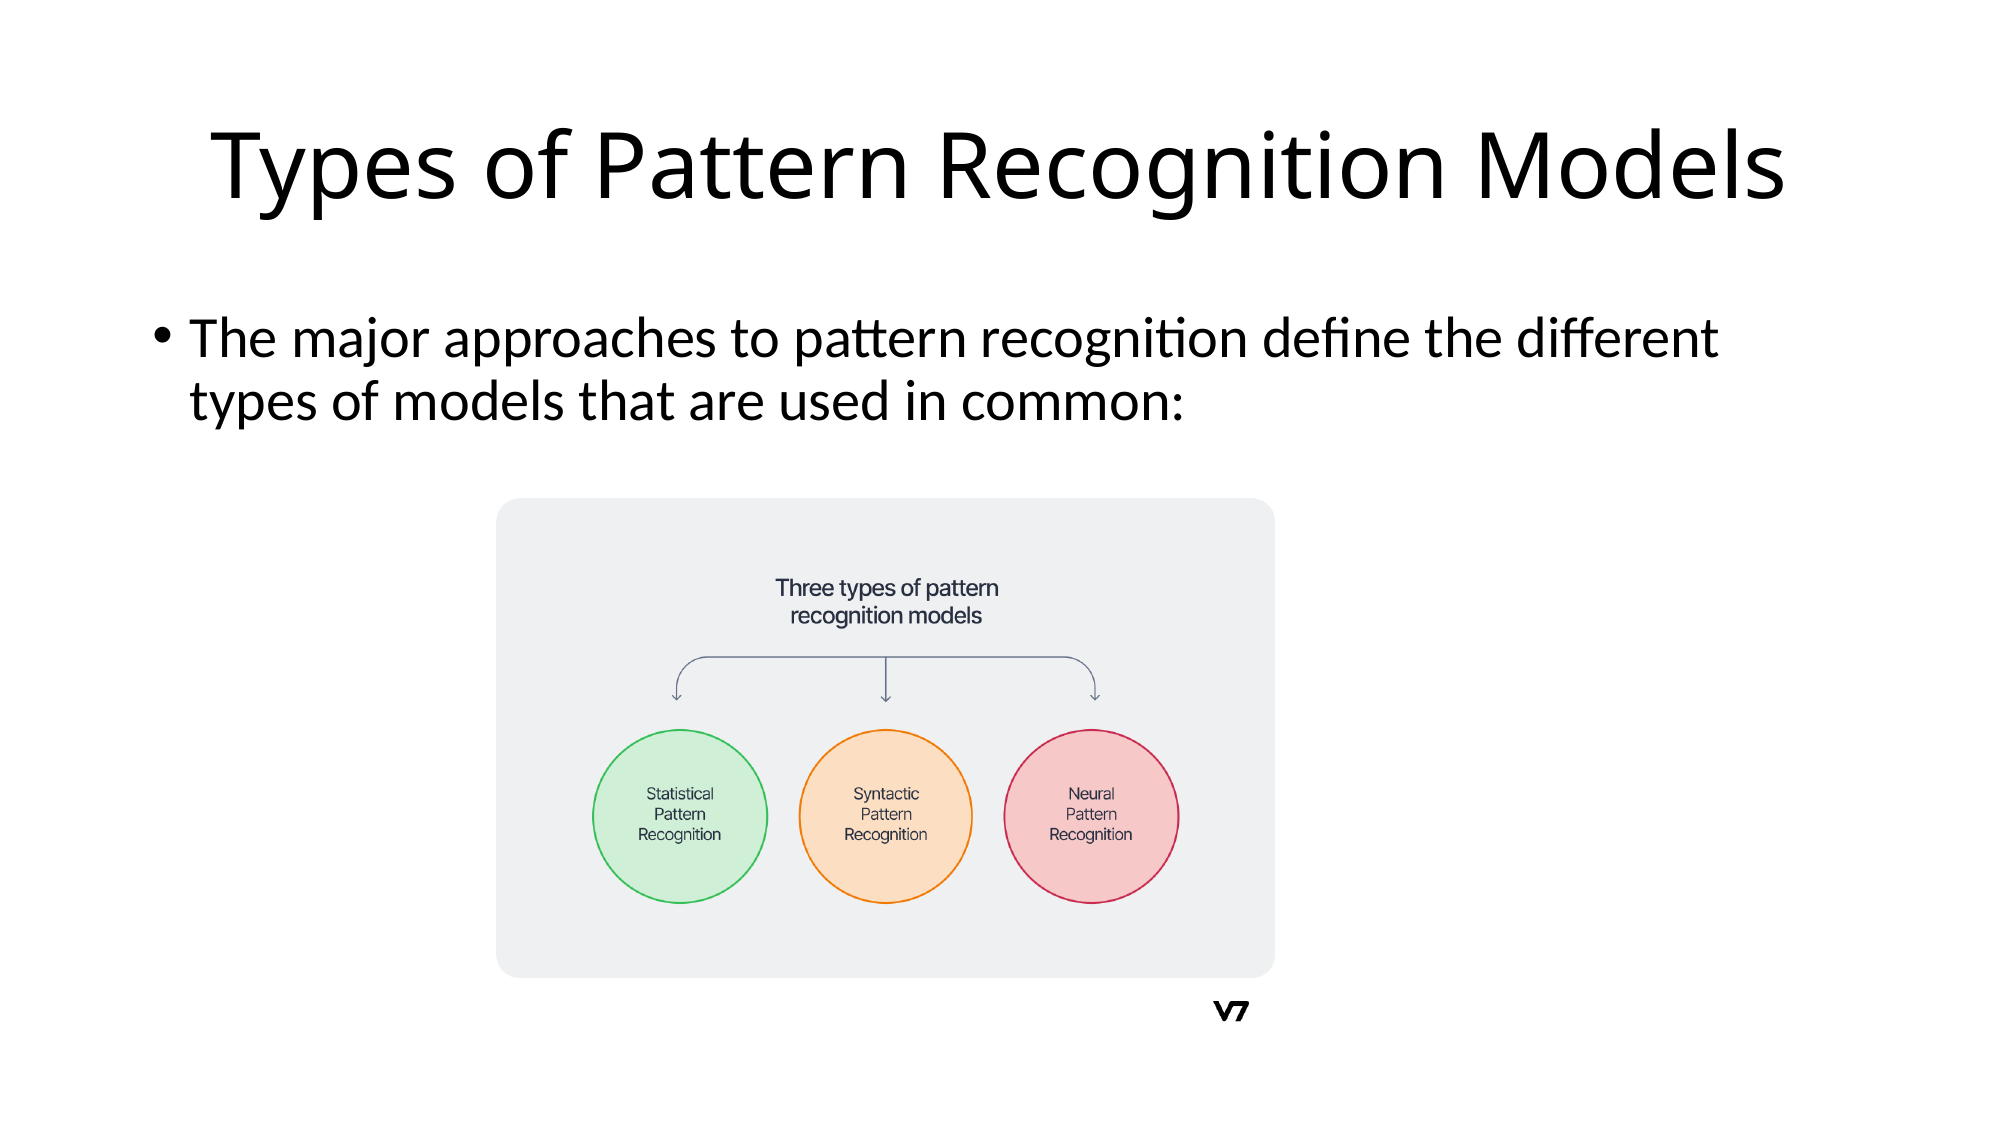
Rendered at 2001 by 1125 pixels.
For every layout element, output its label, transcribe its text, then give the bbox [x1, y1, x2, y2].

title Types of Pattern Recognition Models [137, 59, 1863, 278]
list The major approaches to pattern recognition define the different types of models that are used in common: [137, 299, 1863, 1014]
picture [496, 474, 1275, 1045]
